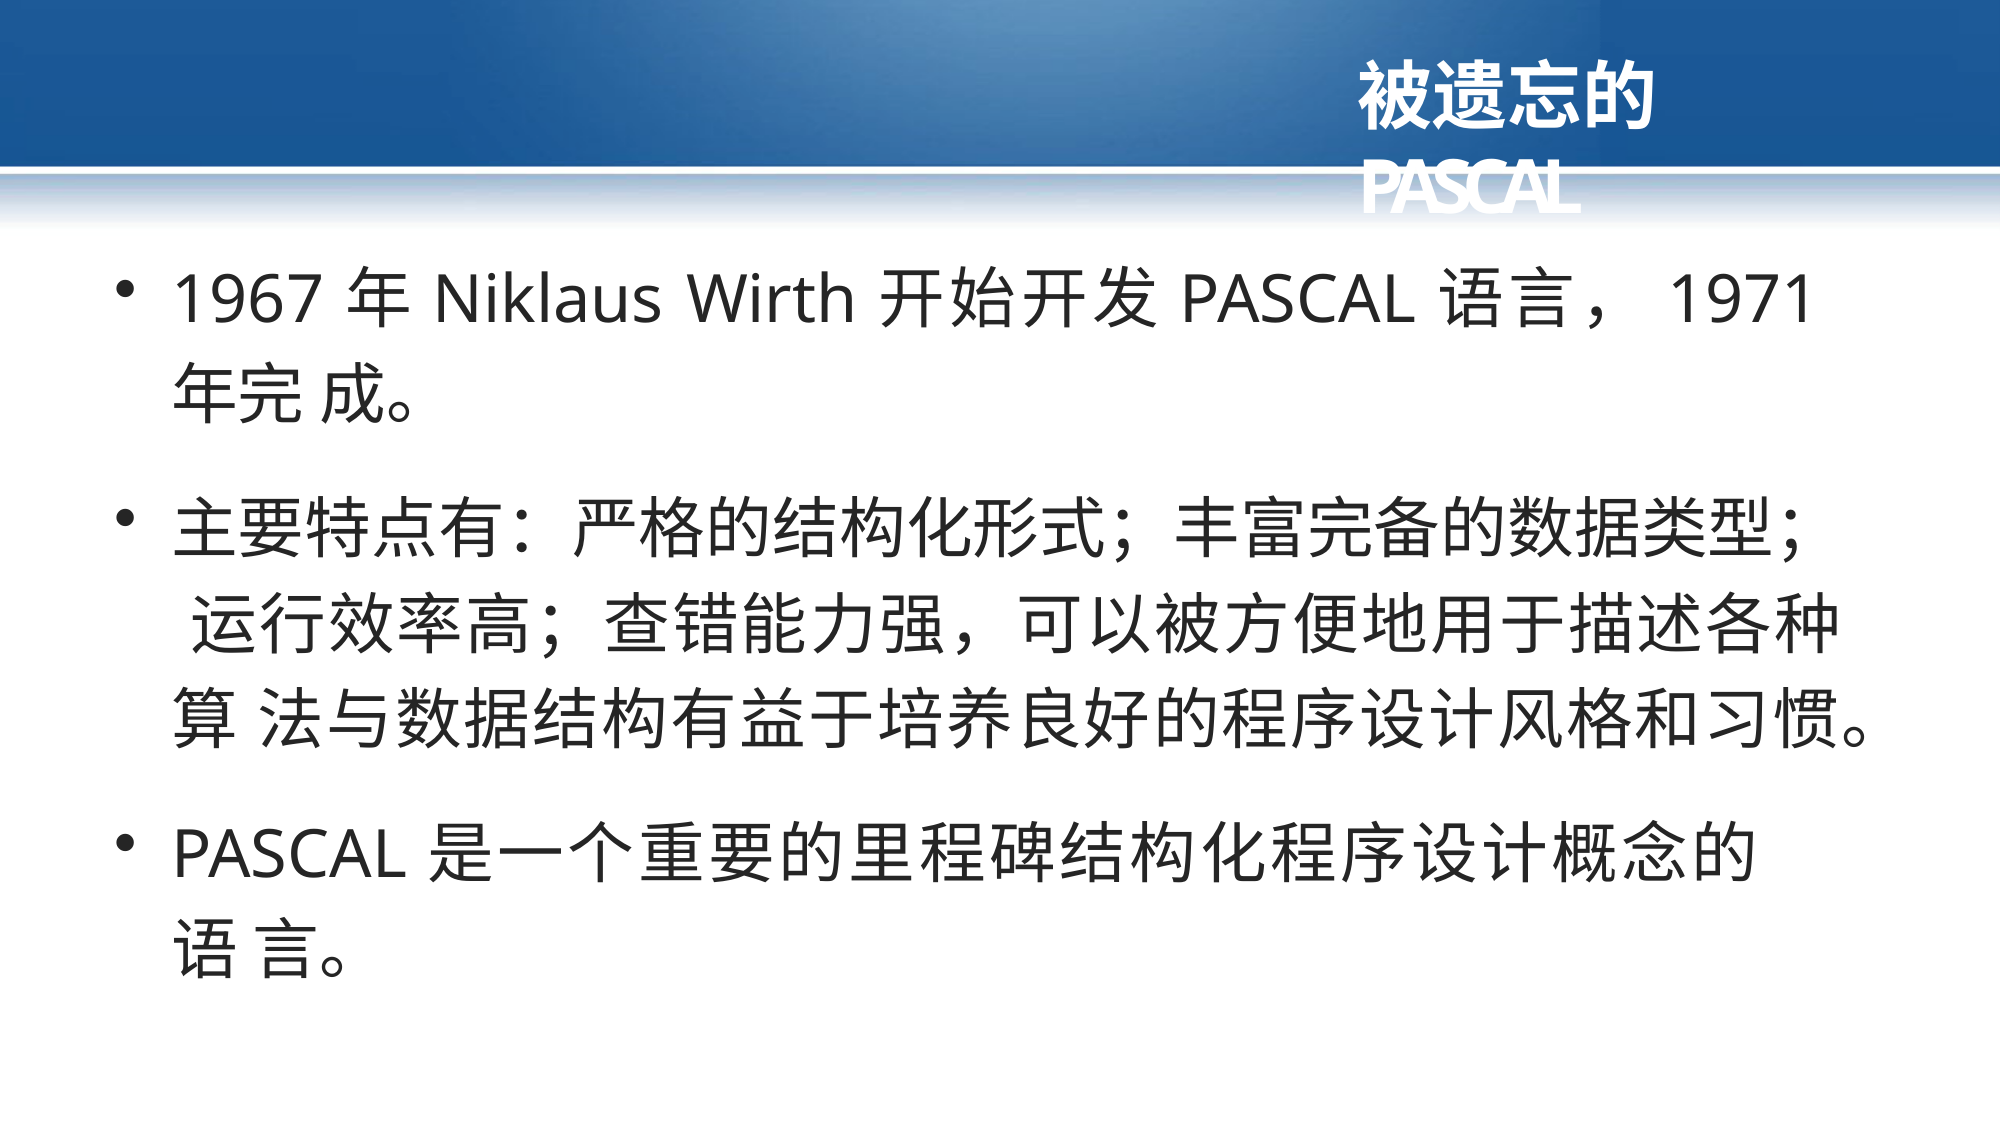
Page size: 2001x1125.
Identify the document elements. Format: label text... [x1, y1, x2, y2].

title 被遗忘的PASCAL [1355, 46, 1888, 237]
picture [0, 0, 2000, 1125]
text_box 1967年Niklaus Wirth开始开发PASCAL语言，1971年完 成。 主要特点有：严格的结构化形式；丰富完备的数据类型； 运行效率高；查错能力强，可以被方便地用于描述各种算 法与数据结构有益于培养良好的程序设计风格和习惯。 PASCAL是一个重要的里程碑结构化程序设计概念的语 言。 [112, 238, 1843, 987]
